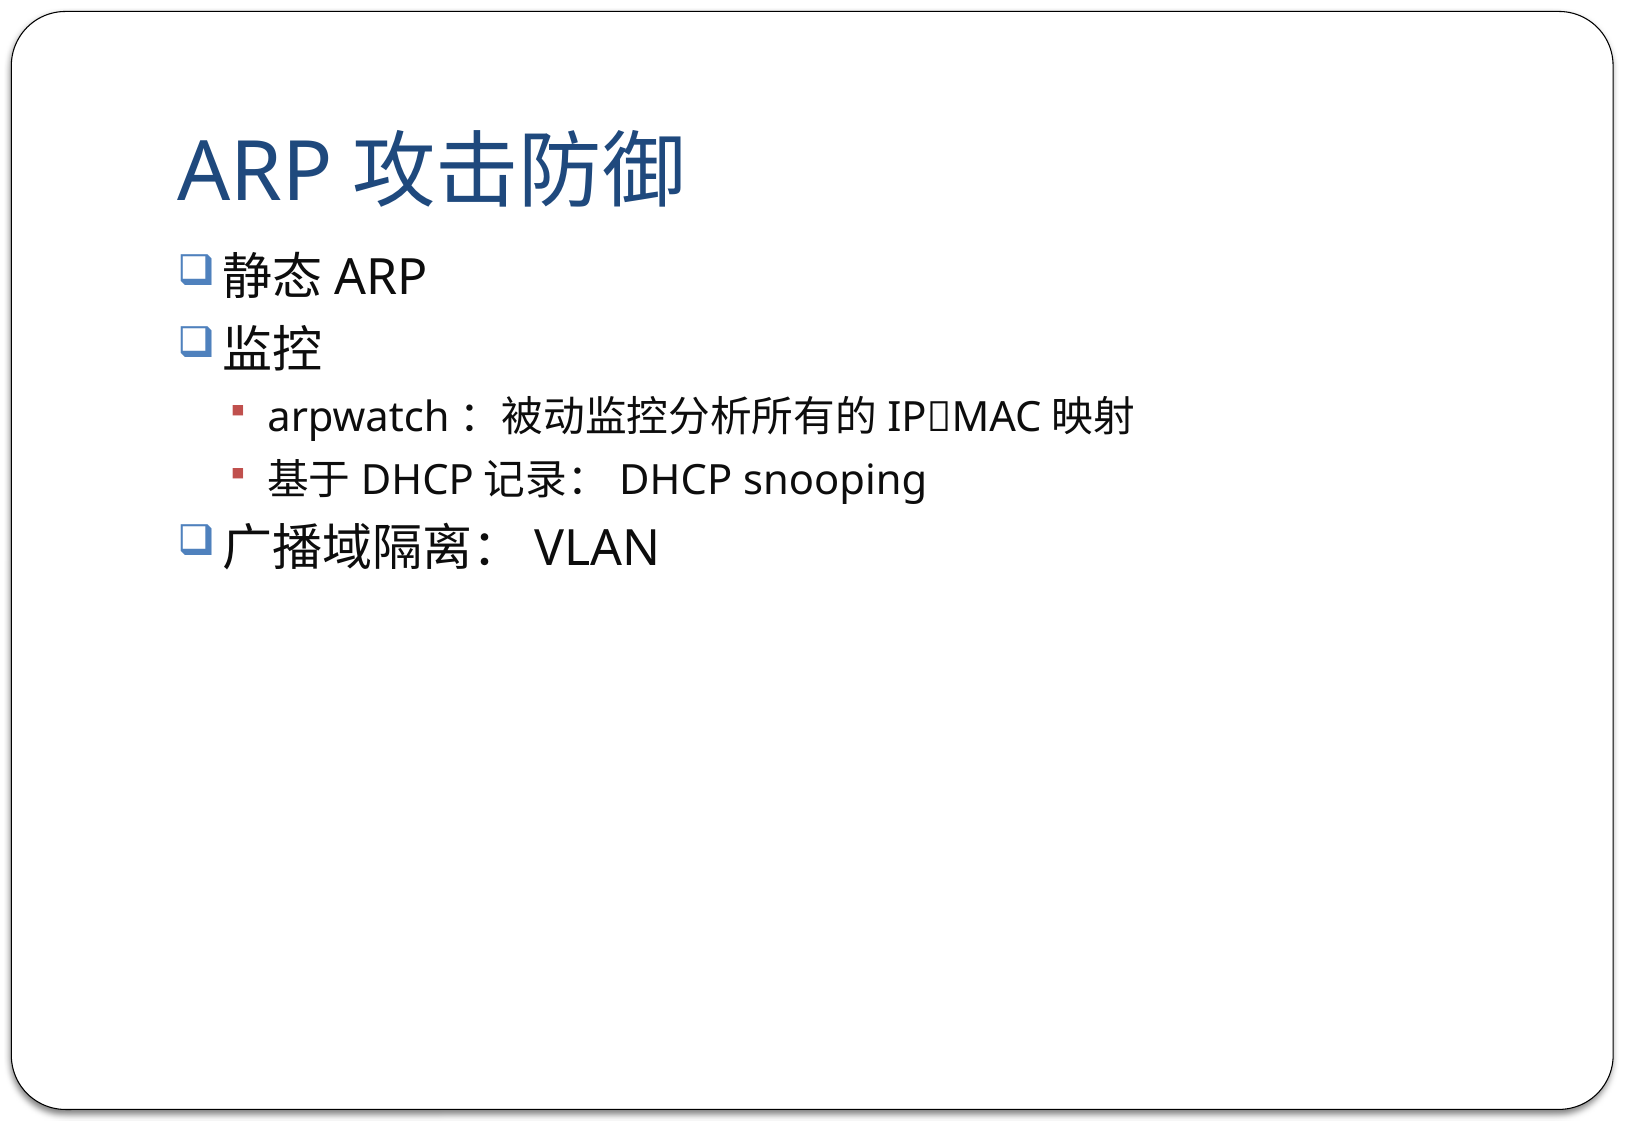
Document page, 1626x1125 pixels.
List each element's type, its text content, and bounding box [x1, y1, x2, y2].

list 静态ARP 监控 arpwatch：被动监控分析所有的IPMAC映射 基于DHCP记录：DHCP snooping 广播域隔离：VLAN [162, 237, 1544, 988]
title ARP攻击防御 [162, 45, 1544, 233]
